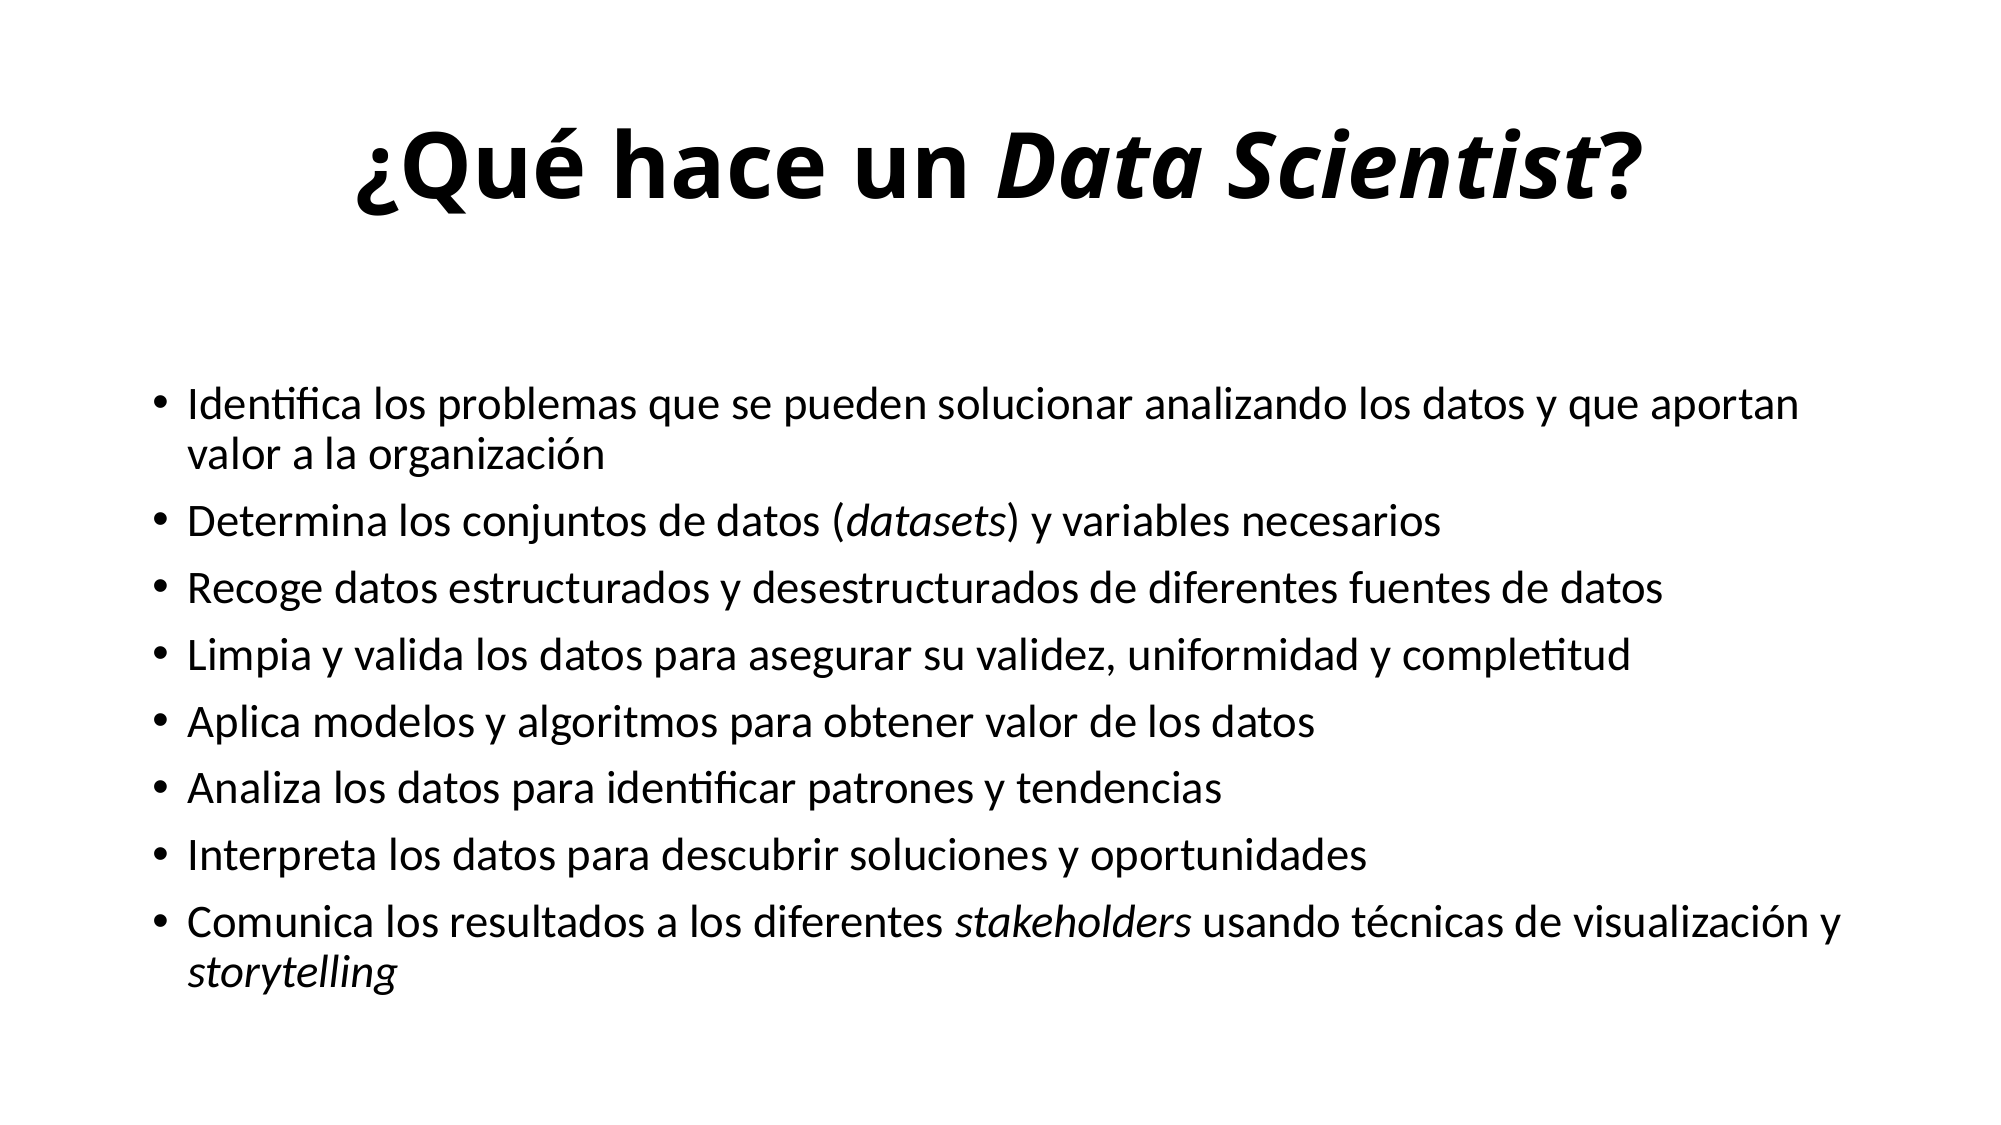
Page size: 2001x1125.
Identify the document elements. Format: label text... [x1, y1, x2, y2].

list Identifica los problemas que se pueden solucionar analizando los datos y que aportan valor a la organización Determina los conjuntos de datos (datasets) y variables necesarios Recoge datos estructurados y desestructurados de diferentes fuentes de datos Limpia y valida los datos para asegurar su validez, uniformidad y completitud Aplica modelos y algoritmos para obtener valor de los datos Analiza los datos para identificar patrones y tendencias Interpreta los datos para descubrir soluciones y oportunidades Comunica los resultados a los diferentes stakeholders usando técnicas de visualización y storytelling [137, 299, 1863, 1014]
title ¿Qué hace un Data Scientist? [137, 59, 1863, 278]
